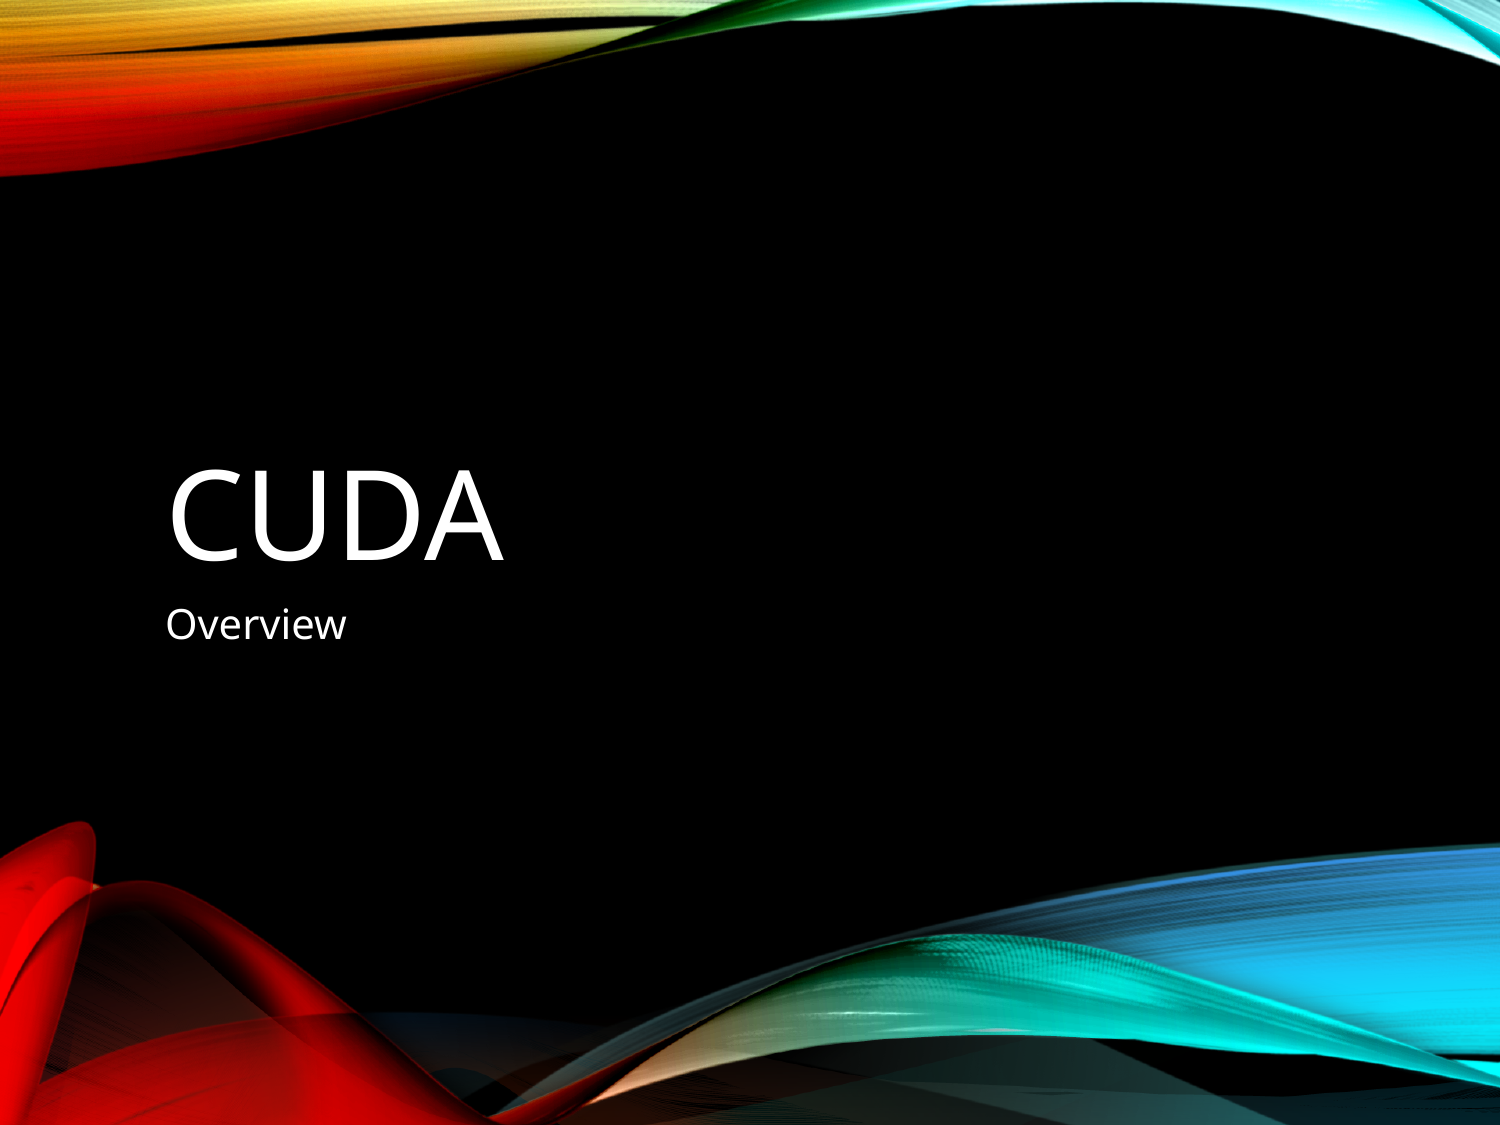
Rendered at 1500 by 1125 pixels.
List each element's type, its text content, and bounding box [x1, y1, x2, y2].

subtitle Overview [150, 595, 1350, 709]
picture [0, 0, 1500, 178]
title CUDA [150, 295, 1350, 595]
picture [0, 819, 1500, 1125]
